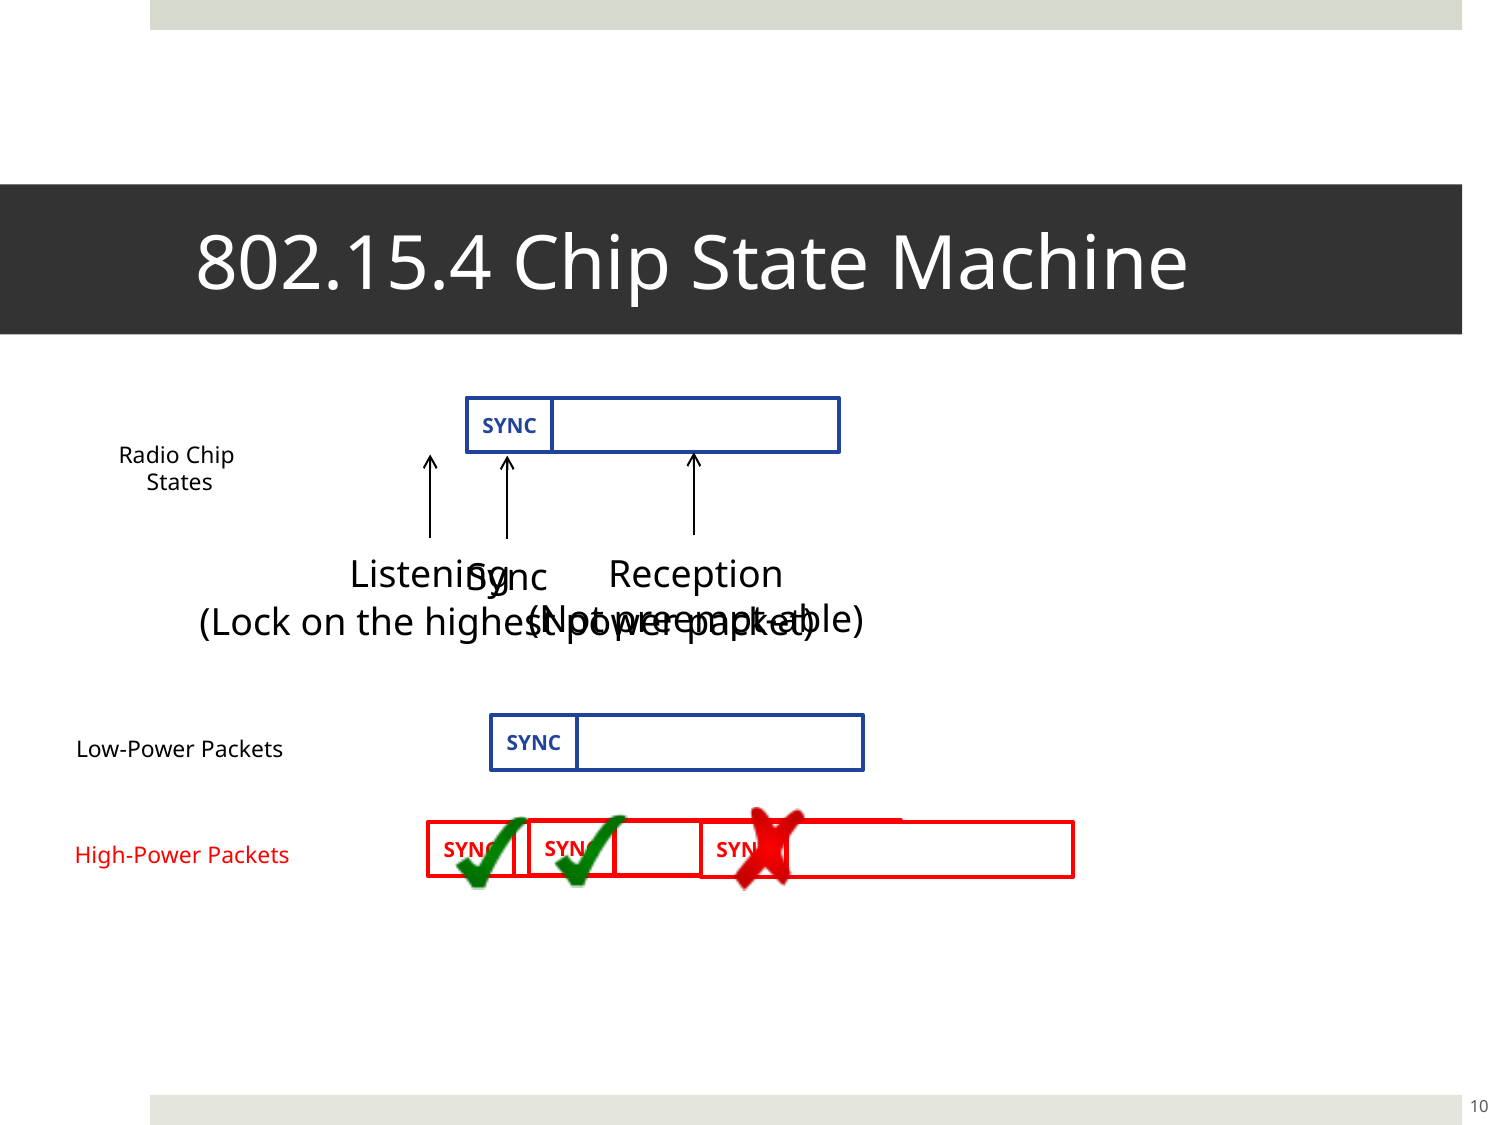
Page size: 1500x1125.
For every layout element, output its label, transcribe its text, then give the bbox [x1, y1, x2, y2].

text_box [808, 821, 1074, 878]
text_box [163, 455, 852, 652]
title 802.15.4 Chip State Machine [0, 184, 1463, 335]
slide_number 10 [1441, 1077, 1500, 1125]
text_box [628, 820, 733, 876]
text_box High-Power Packets [59, 833, 305, 876]
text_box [528, 820, 553, 876]
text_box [490, 714, 864, 771]
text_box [700, 821, 733, 878]
picture [455, 816, 530, 890]
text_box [499, 451, 893, 650]
text_box Low-Power Packets [61, 726, 299, 770]
picture [733, 806, 808, 892]
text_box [427, 821, 455, 877]
text_box Radio Chip States [71, 432, 288, 503]
picture [553, 814, 628, 889]
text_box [466, 397, 840, 453]
